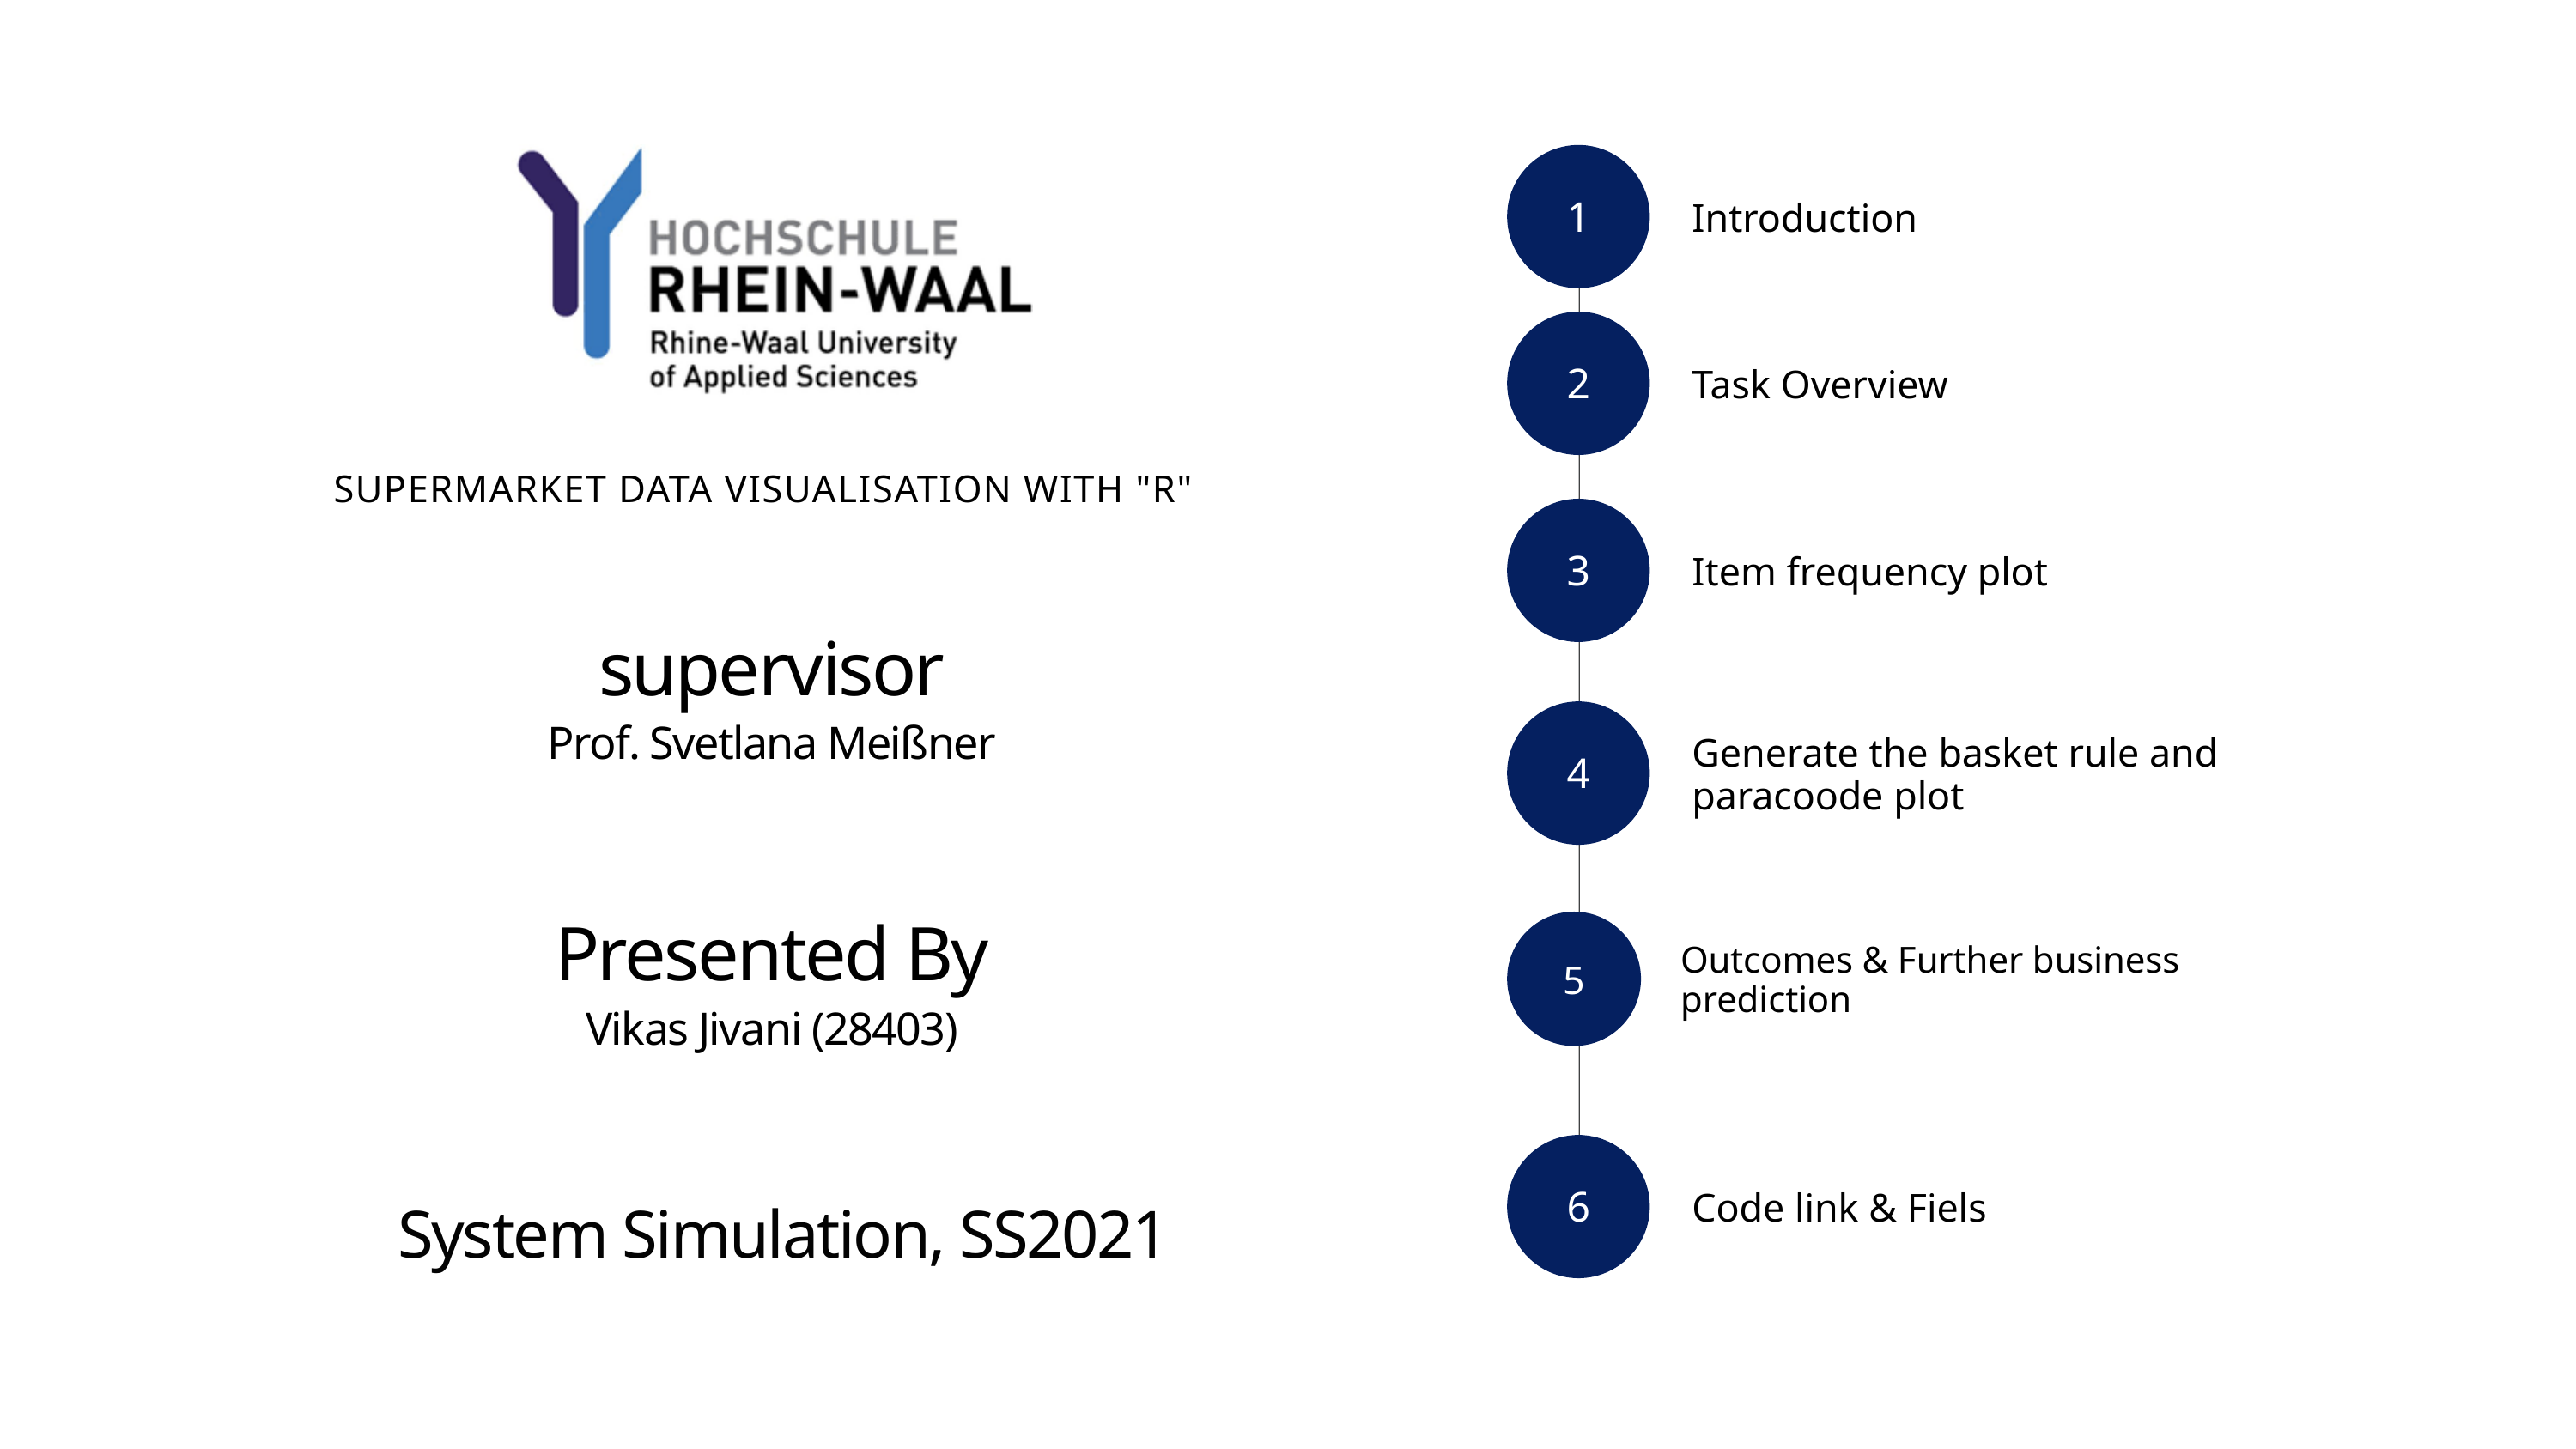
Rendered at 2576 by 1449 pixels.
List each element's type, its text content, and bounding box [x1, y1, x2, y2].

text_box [1506, 911, 2213, 1046]
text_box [1506, 498, 2260, 643]
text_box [1506, 311, 2260, 456]
text_box supervisor Prof. Svetlana Meißner [468, 586, 1075, 769]
text_box Presented By Vikas Jivani (28403) [468, 871, 1075, 1054]
picture [511, 144, 1033, 398]
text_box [1506, 700, 2260, 846]
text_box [1506, 144, 2260, 288]
text_box System Simulation, SS2021 [80, 1186, 1488, 1271]
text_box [1506, 1134, 2260, 1279]
text_box SUPERMARKET DATA VISUALISATION WITH "R" [333, 465, 1288, 511]
